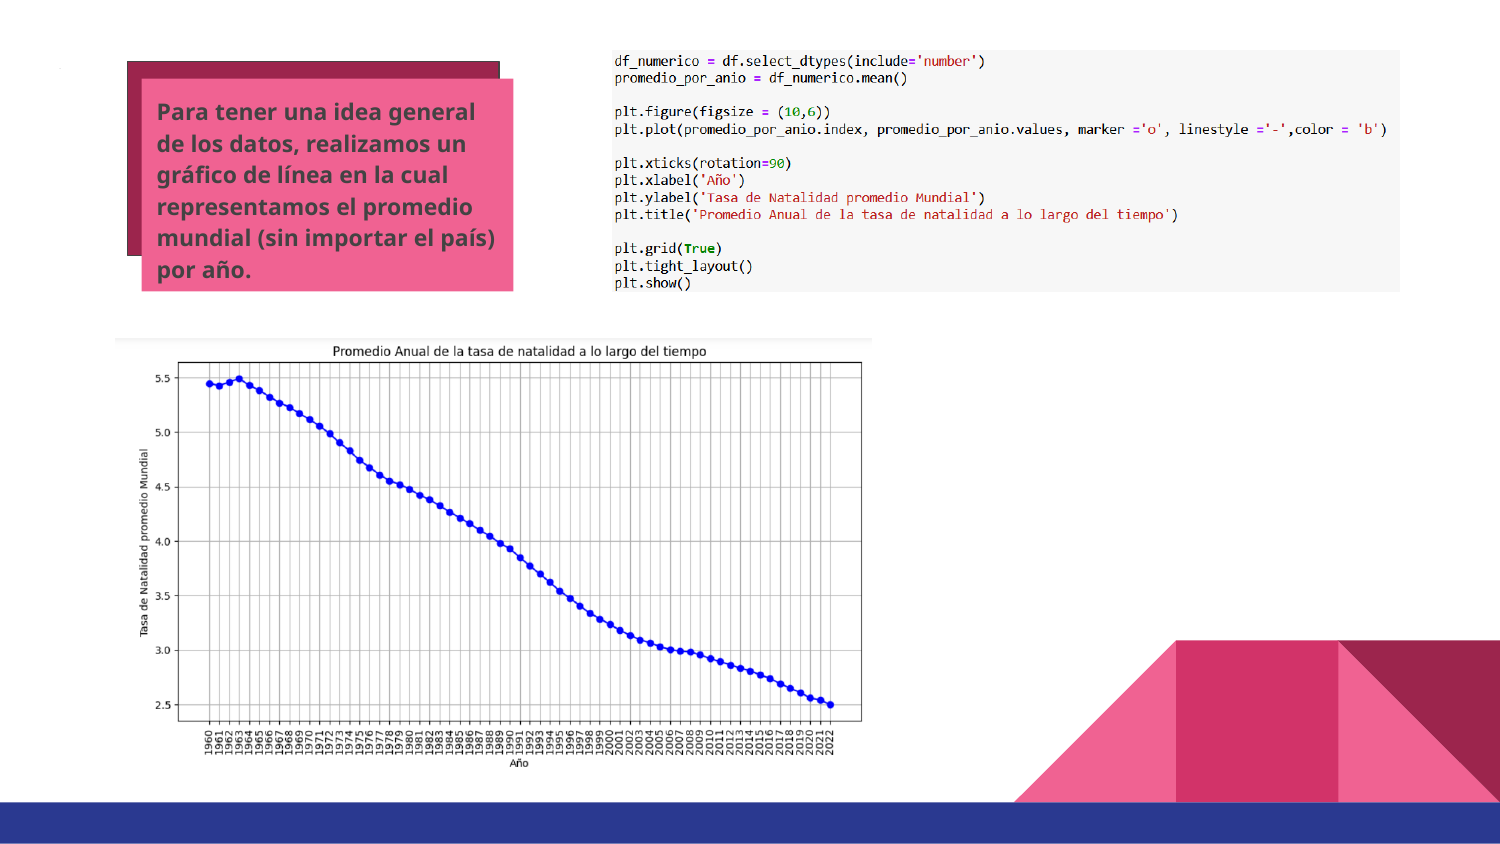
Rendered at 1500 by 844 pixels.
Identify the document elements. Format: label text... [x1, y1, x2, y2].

picture [612, 50, 1400, 292]
text_box Para tener una idea general de los datos, realizamos un gráfico de línea en la cual representamos el promedio mundial (sin importar el país) por año. [141, 78, 514, 292]
text_box [127, 87, 141, 256]
picture [115, 338, 872, 770]
list . [44, 34, 1287, 87]
